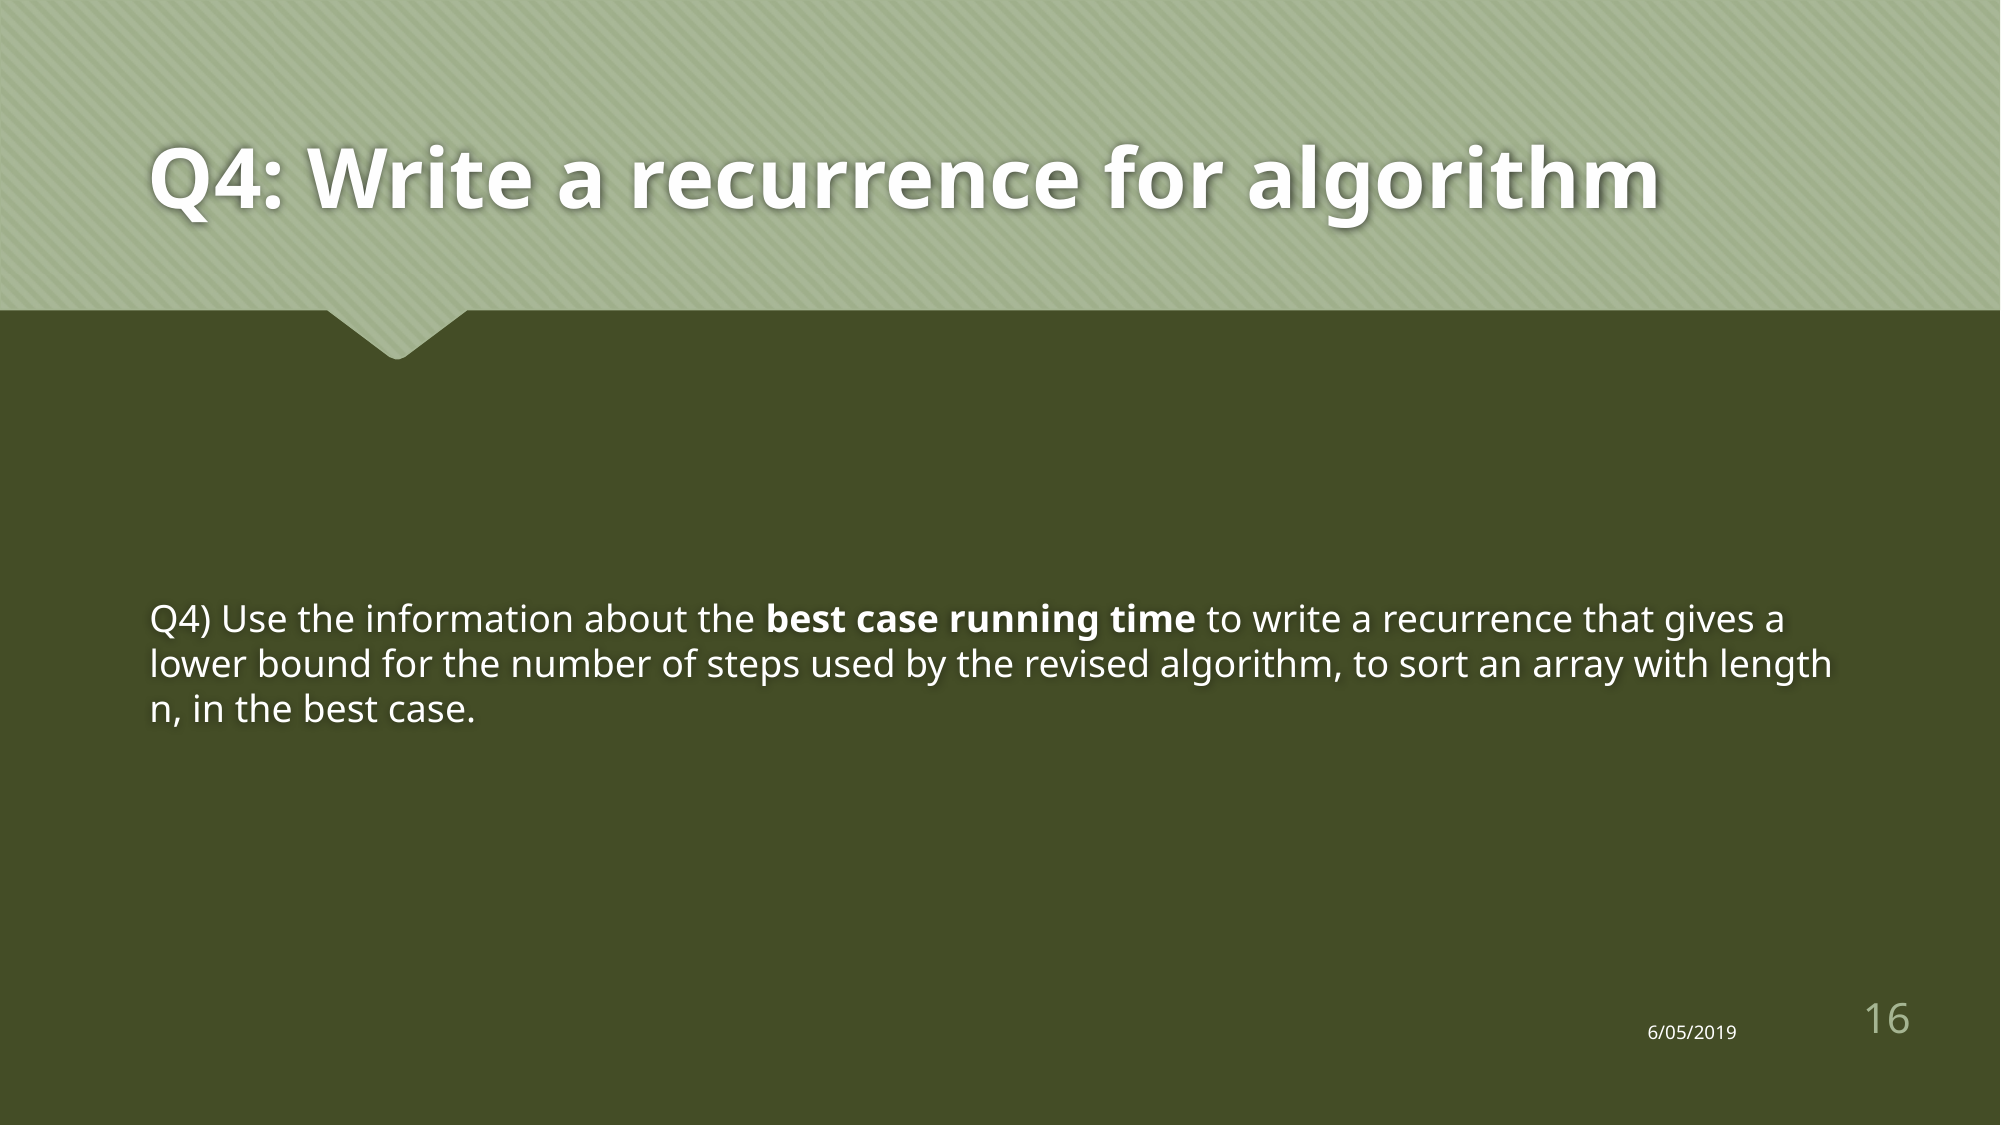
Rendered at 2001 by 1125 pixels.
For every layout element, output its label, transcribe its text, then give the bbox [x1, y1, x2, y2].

slide_number 16 [1751, 970, 1926, 1051]
list Q4) Use the information about the best case running time to write a recurrence that gives a lower bound for the number of steps used by the revised algorithm, to sort an array with length n, in the best case. [134, 364, 1866, 962]
title Q4: Write a recurrence for algorithm [132, 73, 1868, 233]
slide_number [1531, 991, 1751, 1051]
